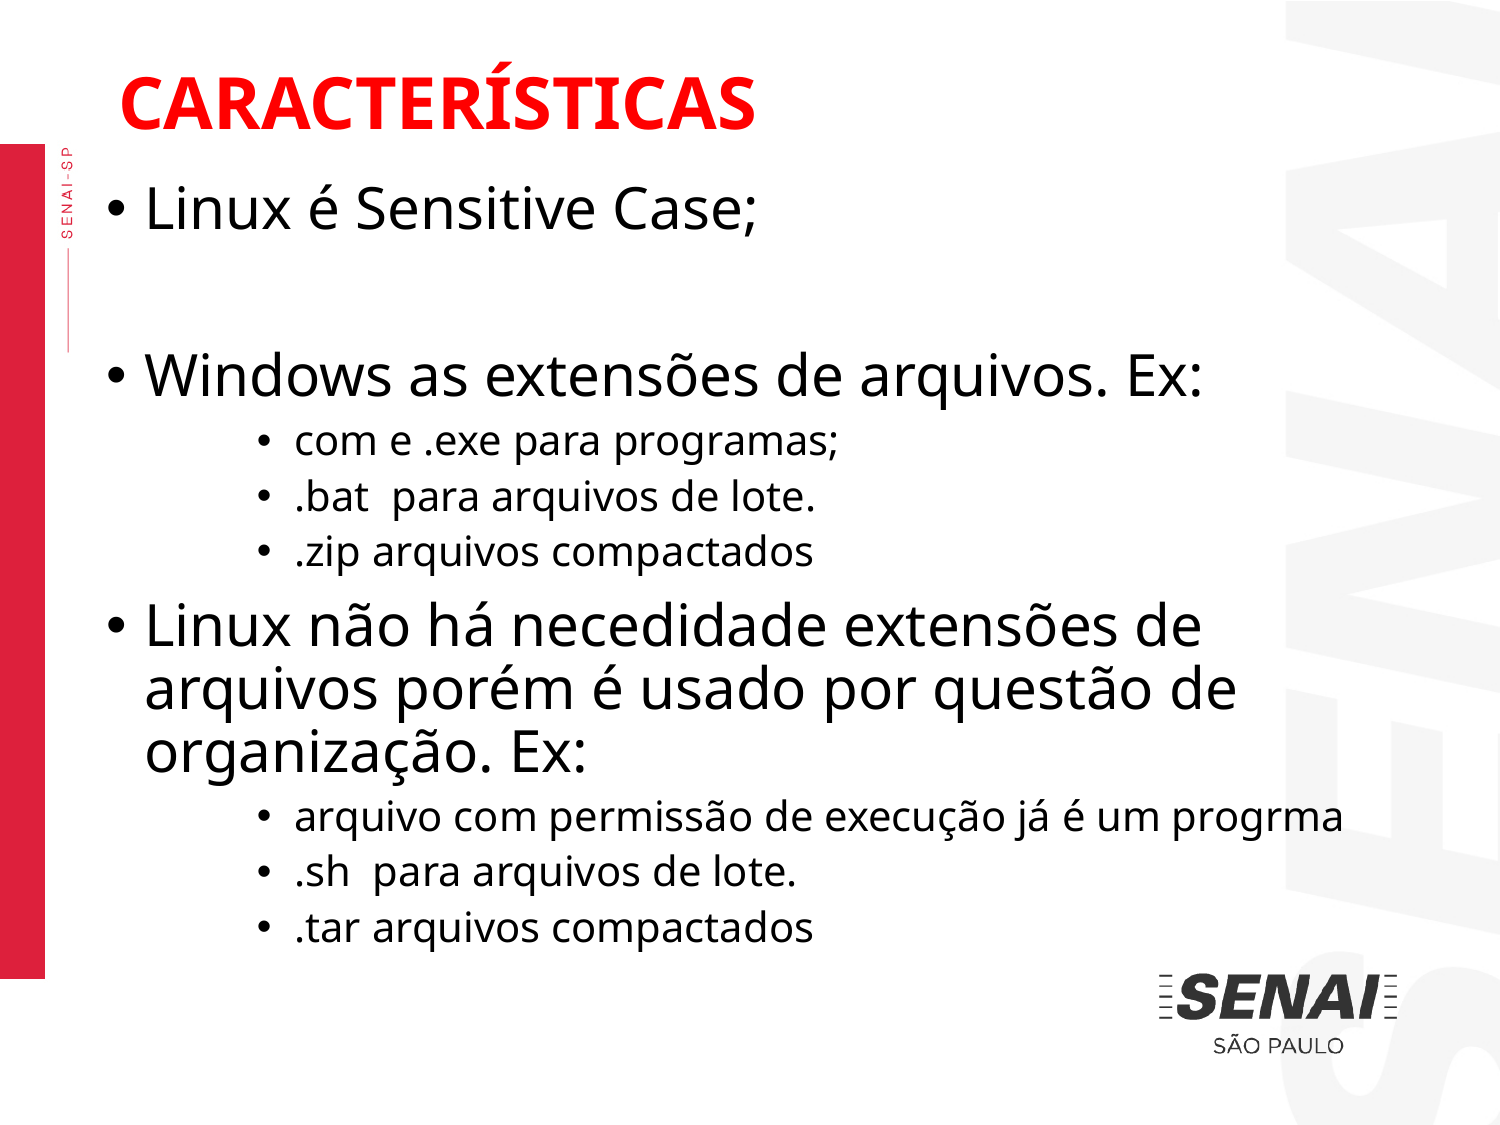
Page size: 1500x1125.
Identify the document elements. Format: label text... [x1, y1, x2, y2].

picture [0, 0, 1500, 1125]
list CARACTERÍSTICAS [103, 59, 1286, 153]
list Linux é Sensitive Case; Windows as extensões de arquivos. Ex: com e .exe para programas; .bat para arquivos de lote. .zip arquivos compactados Linux não há necedidade extensões de arquivos porém é usado por questão de organização. Ex: arquivo com permissão de execução já é um progrma .sh para arquivos de lote. .tar arquivos compactados [91, 171, 1389, 1038]
